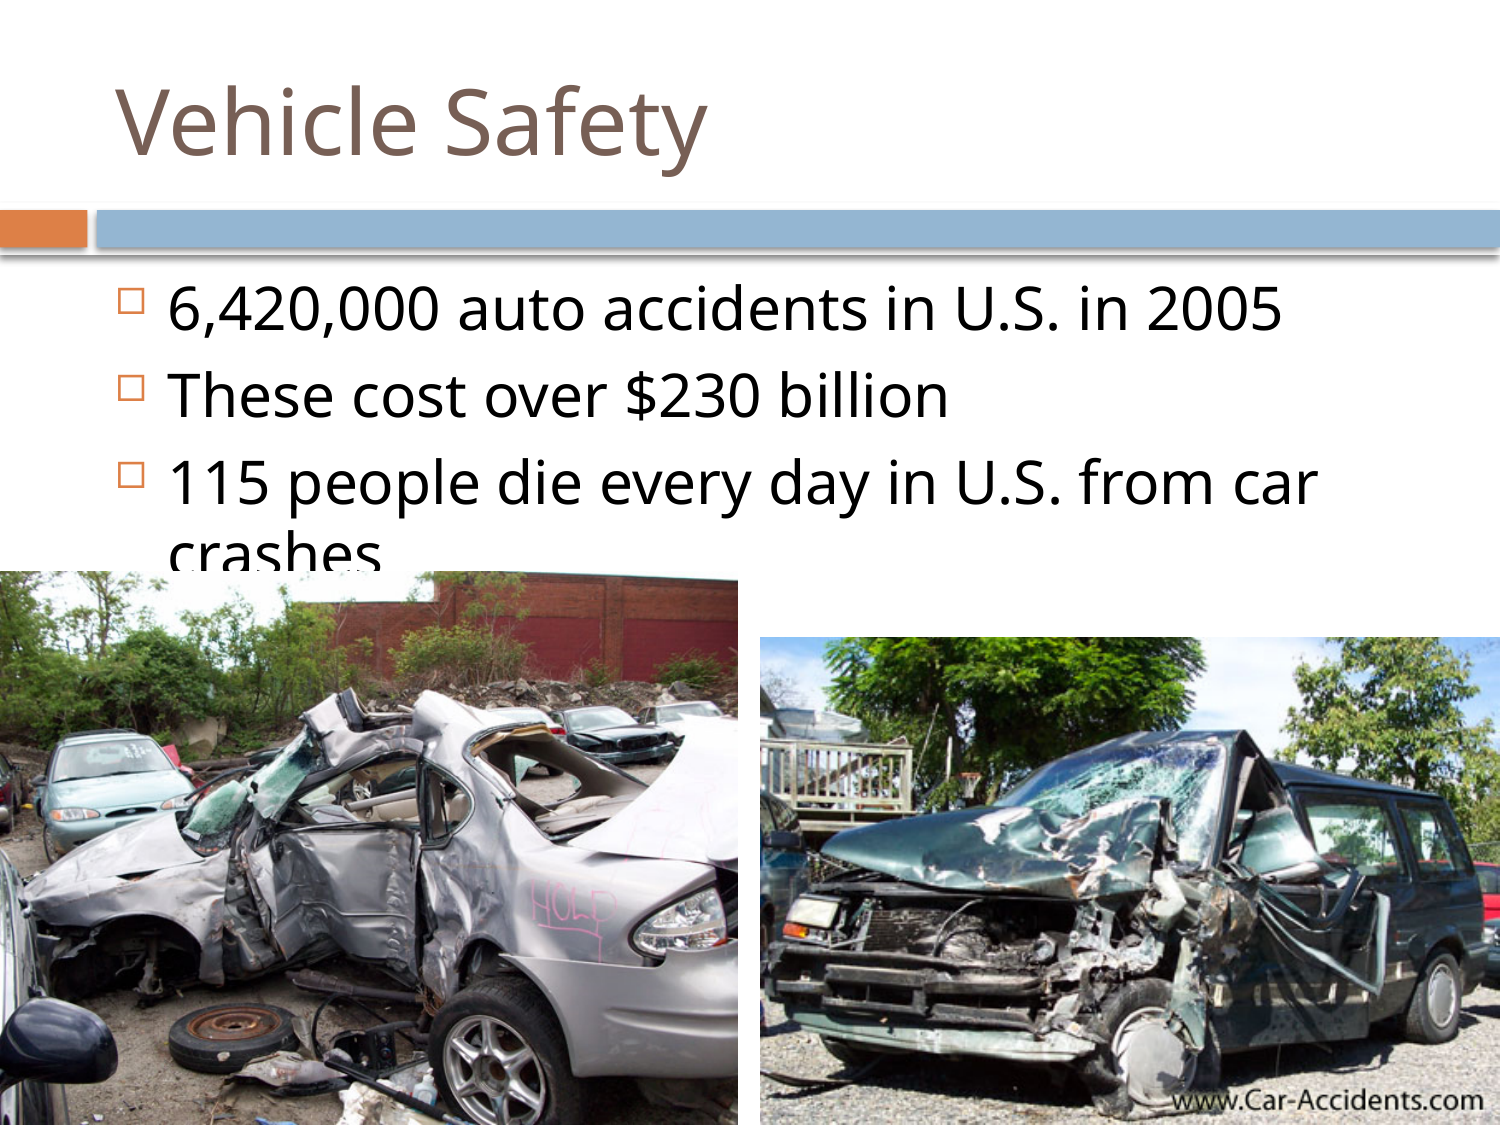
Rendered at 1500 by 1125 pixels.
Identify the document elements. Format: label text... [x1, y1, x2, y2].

picture [760, 637, 1500, 1125]
list 6,420,000 auto accidents in U.S. in 2005 These cost over $230 billion 115 people die every day in U.S. from car crashes [100, 262, 1438, 1000]
title Vehicle Safety [100, 37, 1438, 200]
picture [0, 571, 738, 1125]
